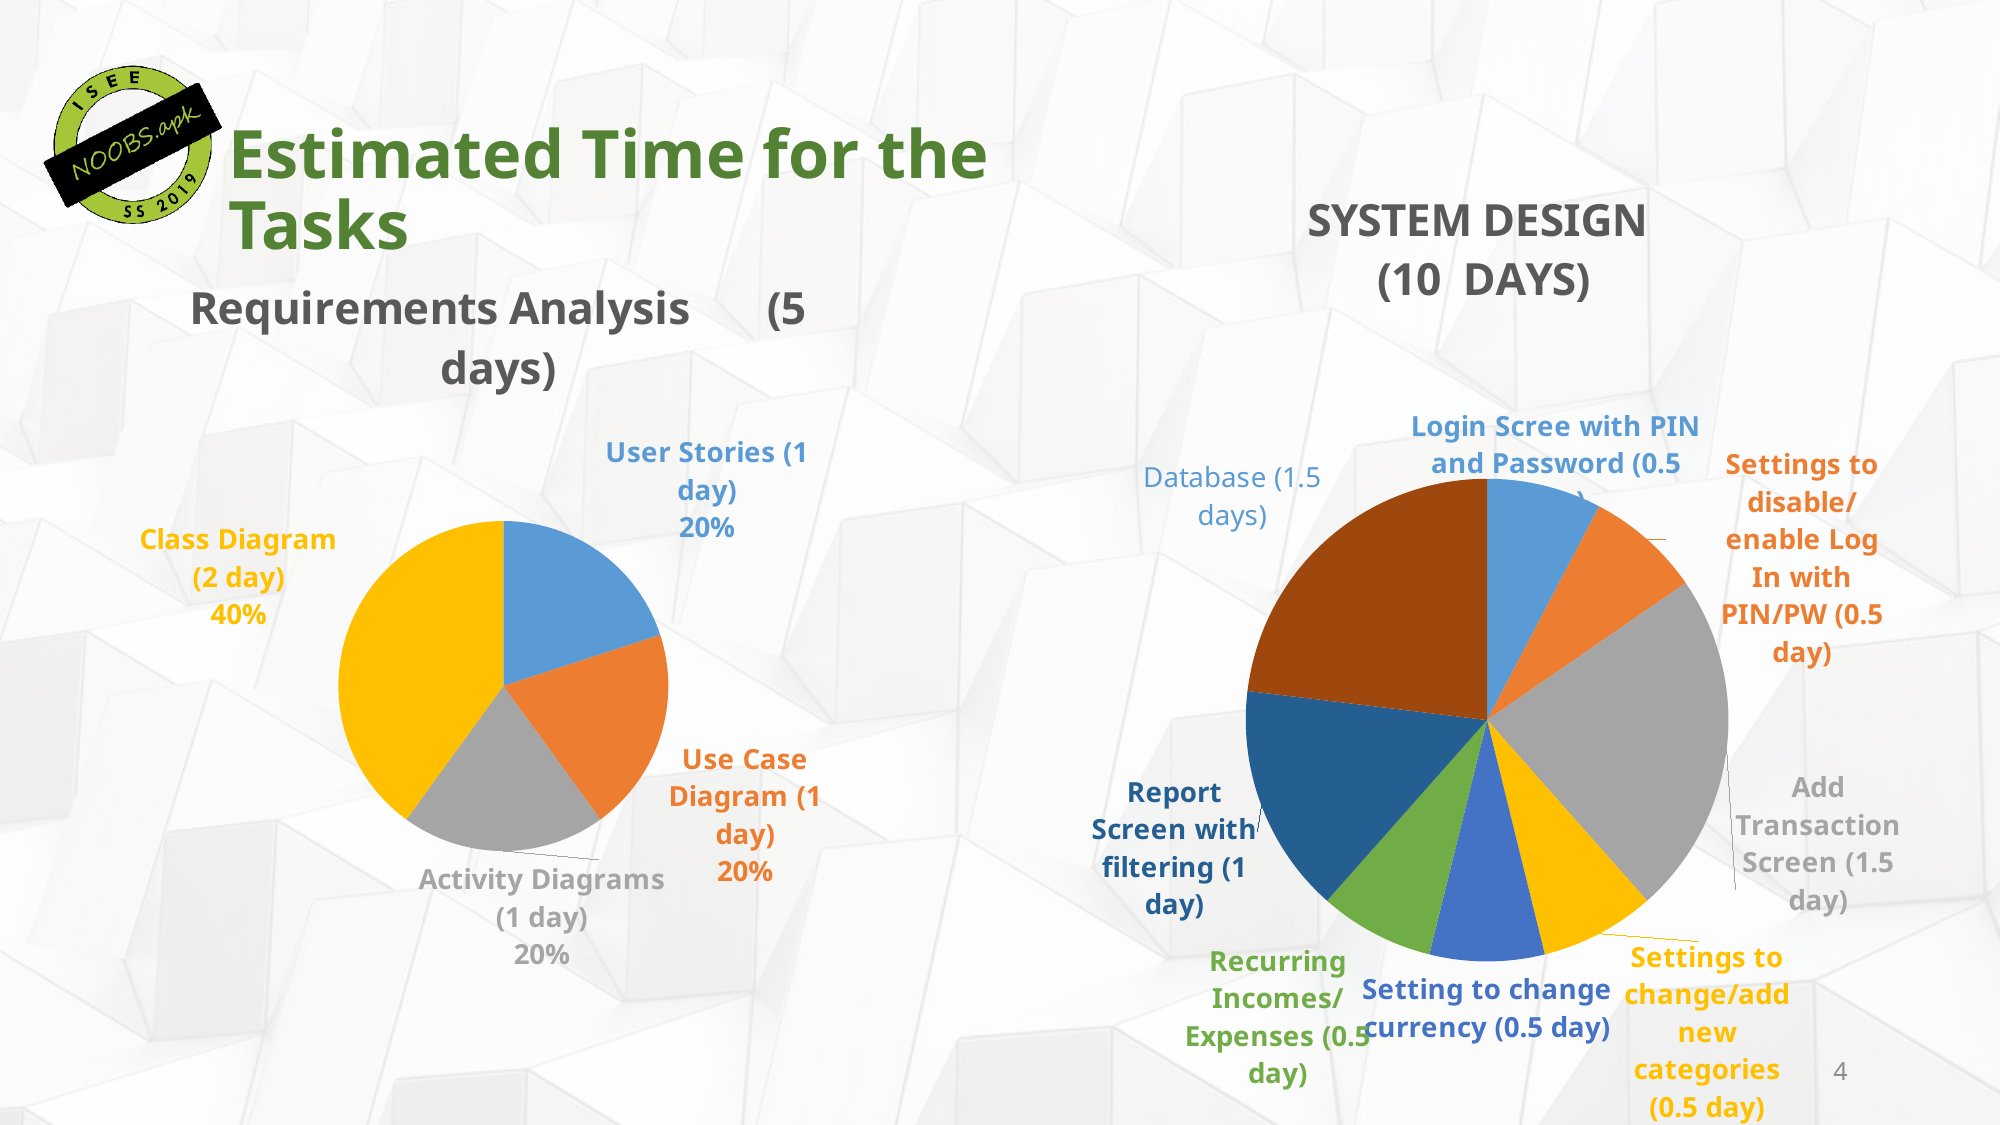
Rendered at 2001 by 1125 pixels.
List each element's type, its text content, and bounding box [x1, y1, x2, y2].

list Estimated Time for the Tasks [213, 113, 1158, 201]
chart [73, 241, 923, 988]
chart [1013, 164, 1982, 1125]
picture [32, 44, 233, 245]
